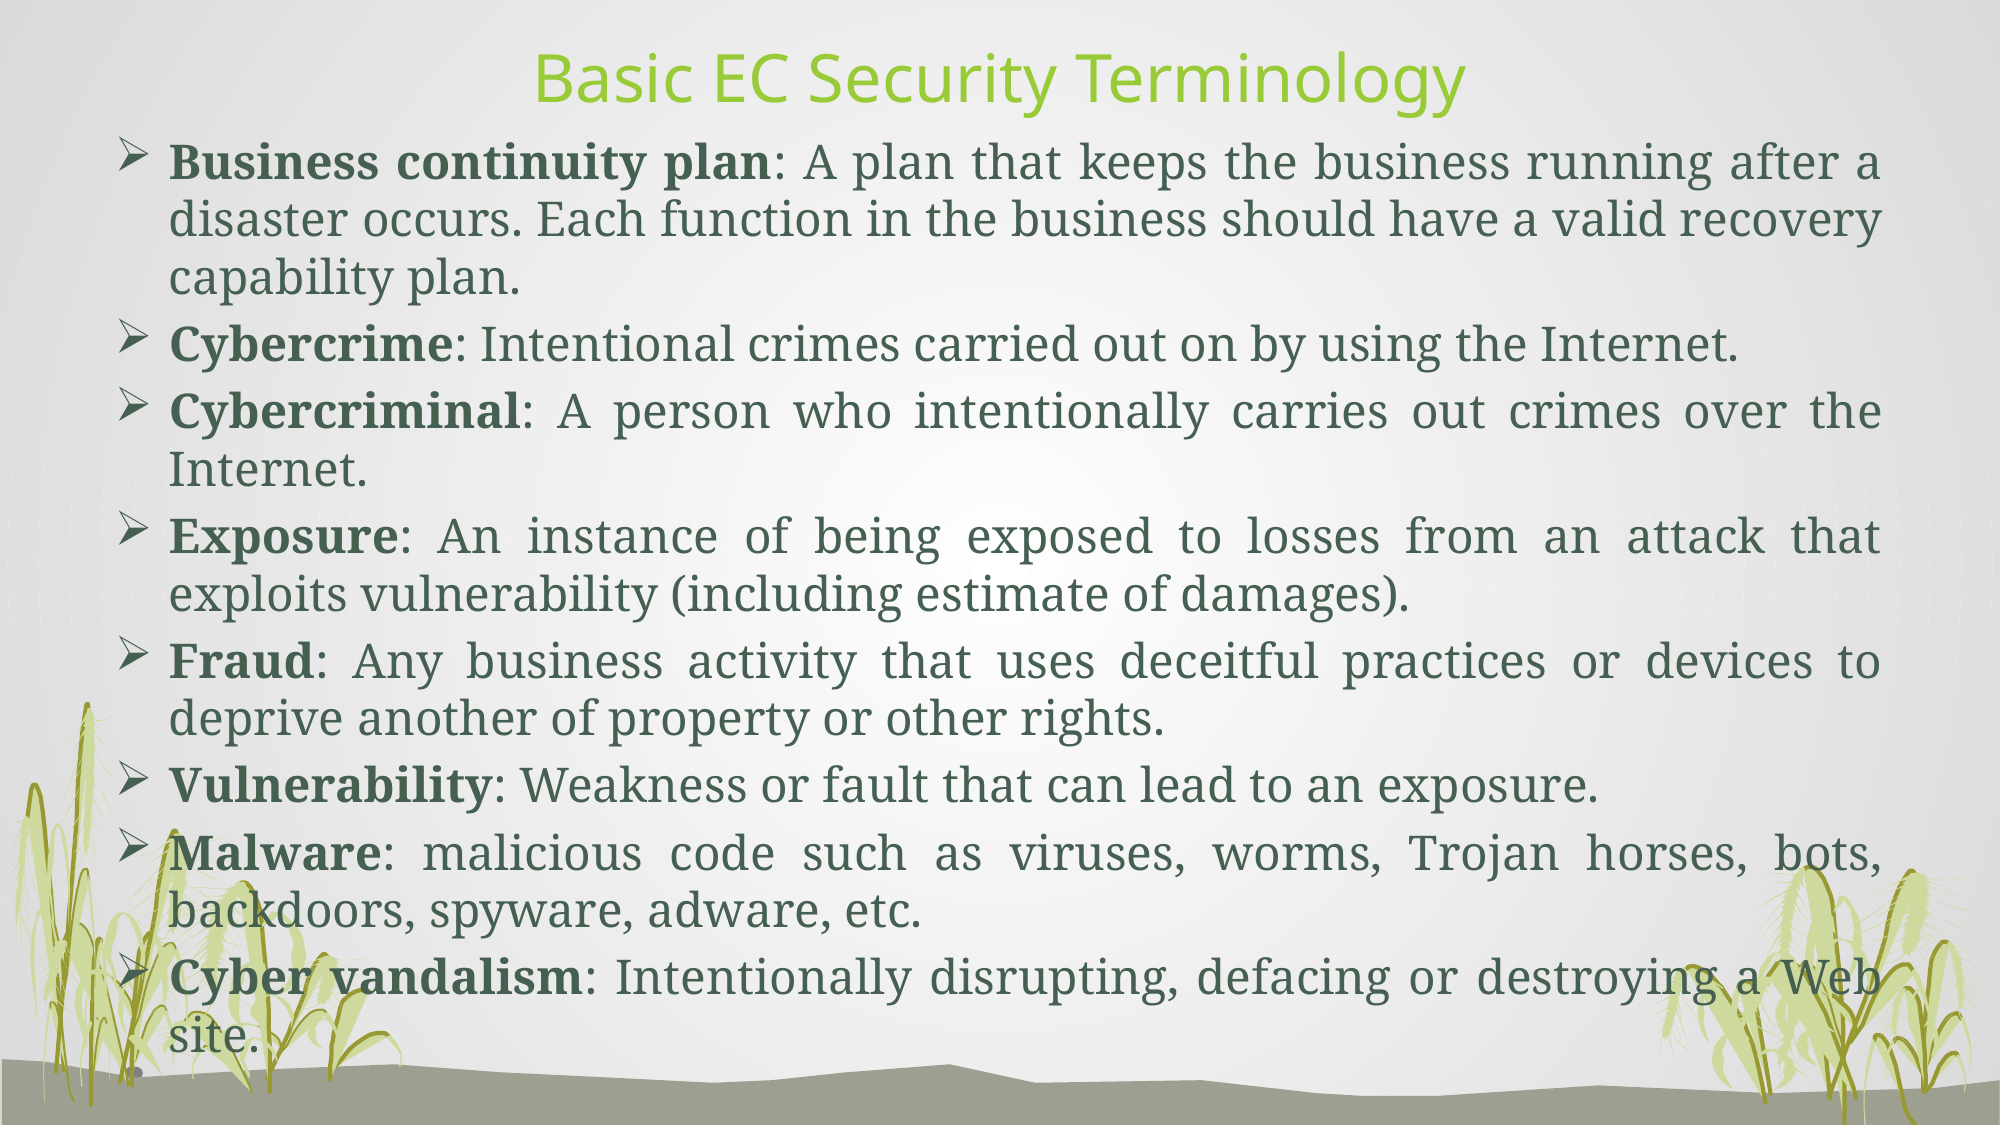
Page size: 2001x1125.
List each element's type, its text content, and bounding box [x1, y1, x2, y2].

list Business continuity plan: A plan that keeps the business running after a disaster occurs. Each function in the business should have a valid recovery capability plan. Cybercrime: Intentional crimes carried out on by using the Internet. Cybercriminal: A person who intentionally carries out crimes over the Internet. Exposure: An instance of being exposed to losses from an attack that exploits vulnerability (including estimate of damages). Fraud: Any business activity that uses deceitful practices or devices to deprive another of property or other rights. Vulnerability: Weakness or fault that can lead to an exposure. Malware: malicious code such as viruses, worms, Trojan horses, bots, backdoors, spyware, adware, etc. Cyber vandalism: Intentionally disrupting, defacing or destroying a Web site. [99, 124, 1900, 1073]
title Basic EC Security Terminology [99, 28, 1900, 124]
